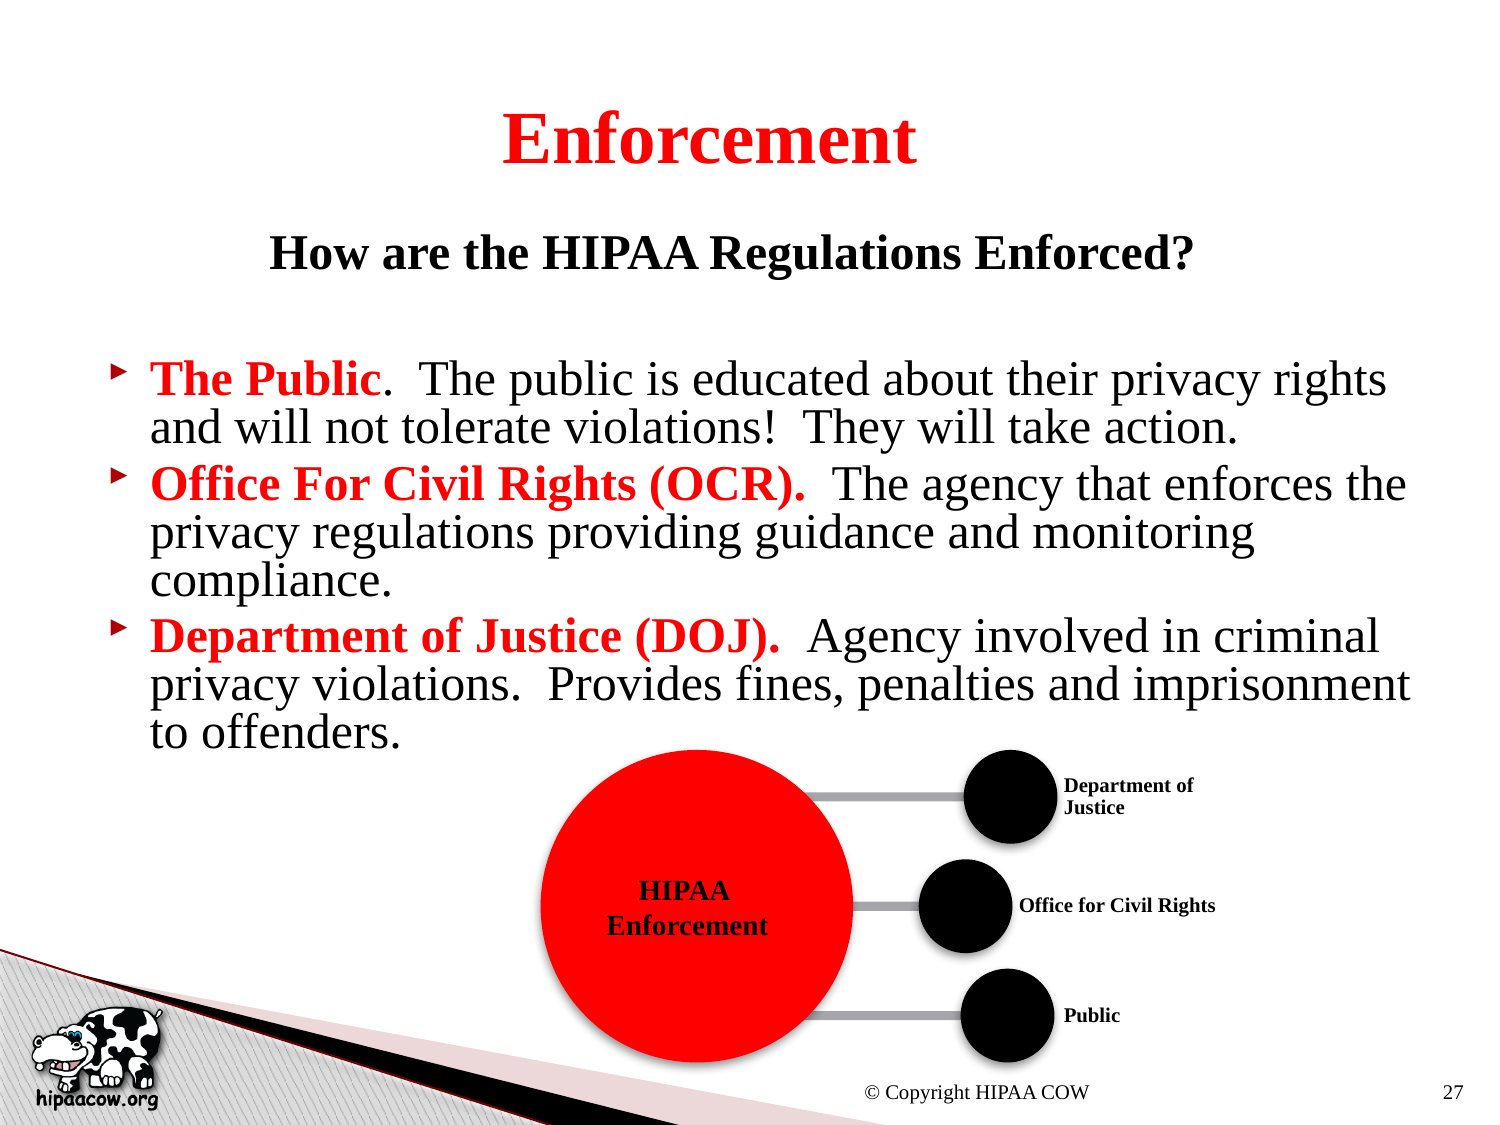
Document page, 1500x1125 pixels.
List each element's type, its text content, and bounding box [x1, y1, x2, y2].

footer © Copyright HIPAA COW [718, 1074, 1105, 1112]
title Enforcement [487, 62, 1063, 205]
picture [24, 999, 175, 1111]
list The Public. The public is educated about their privacy rights and will not tolerate violations! They will take action. Office For Civil Rights (OCR). The agency that enforces the privacy regulations providing guidance and monitoring compliance. Department of Justice (DOJ). Agency involved in criminal privacy violations. Provides fines, penalties and imprisonment to offenders. [74, 349, 1451, 771]
text_box How are the HIPAA Regulations Enforced? [254, 212, 1211, 288]
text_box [540, 749, 1251, 1063]
slide_number 27 [1418, 1051, 1479, 1112]
